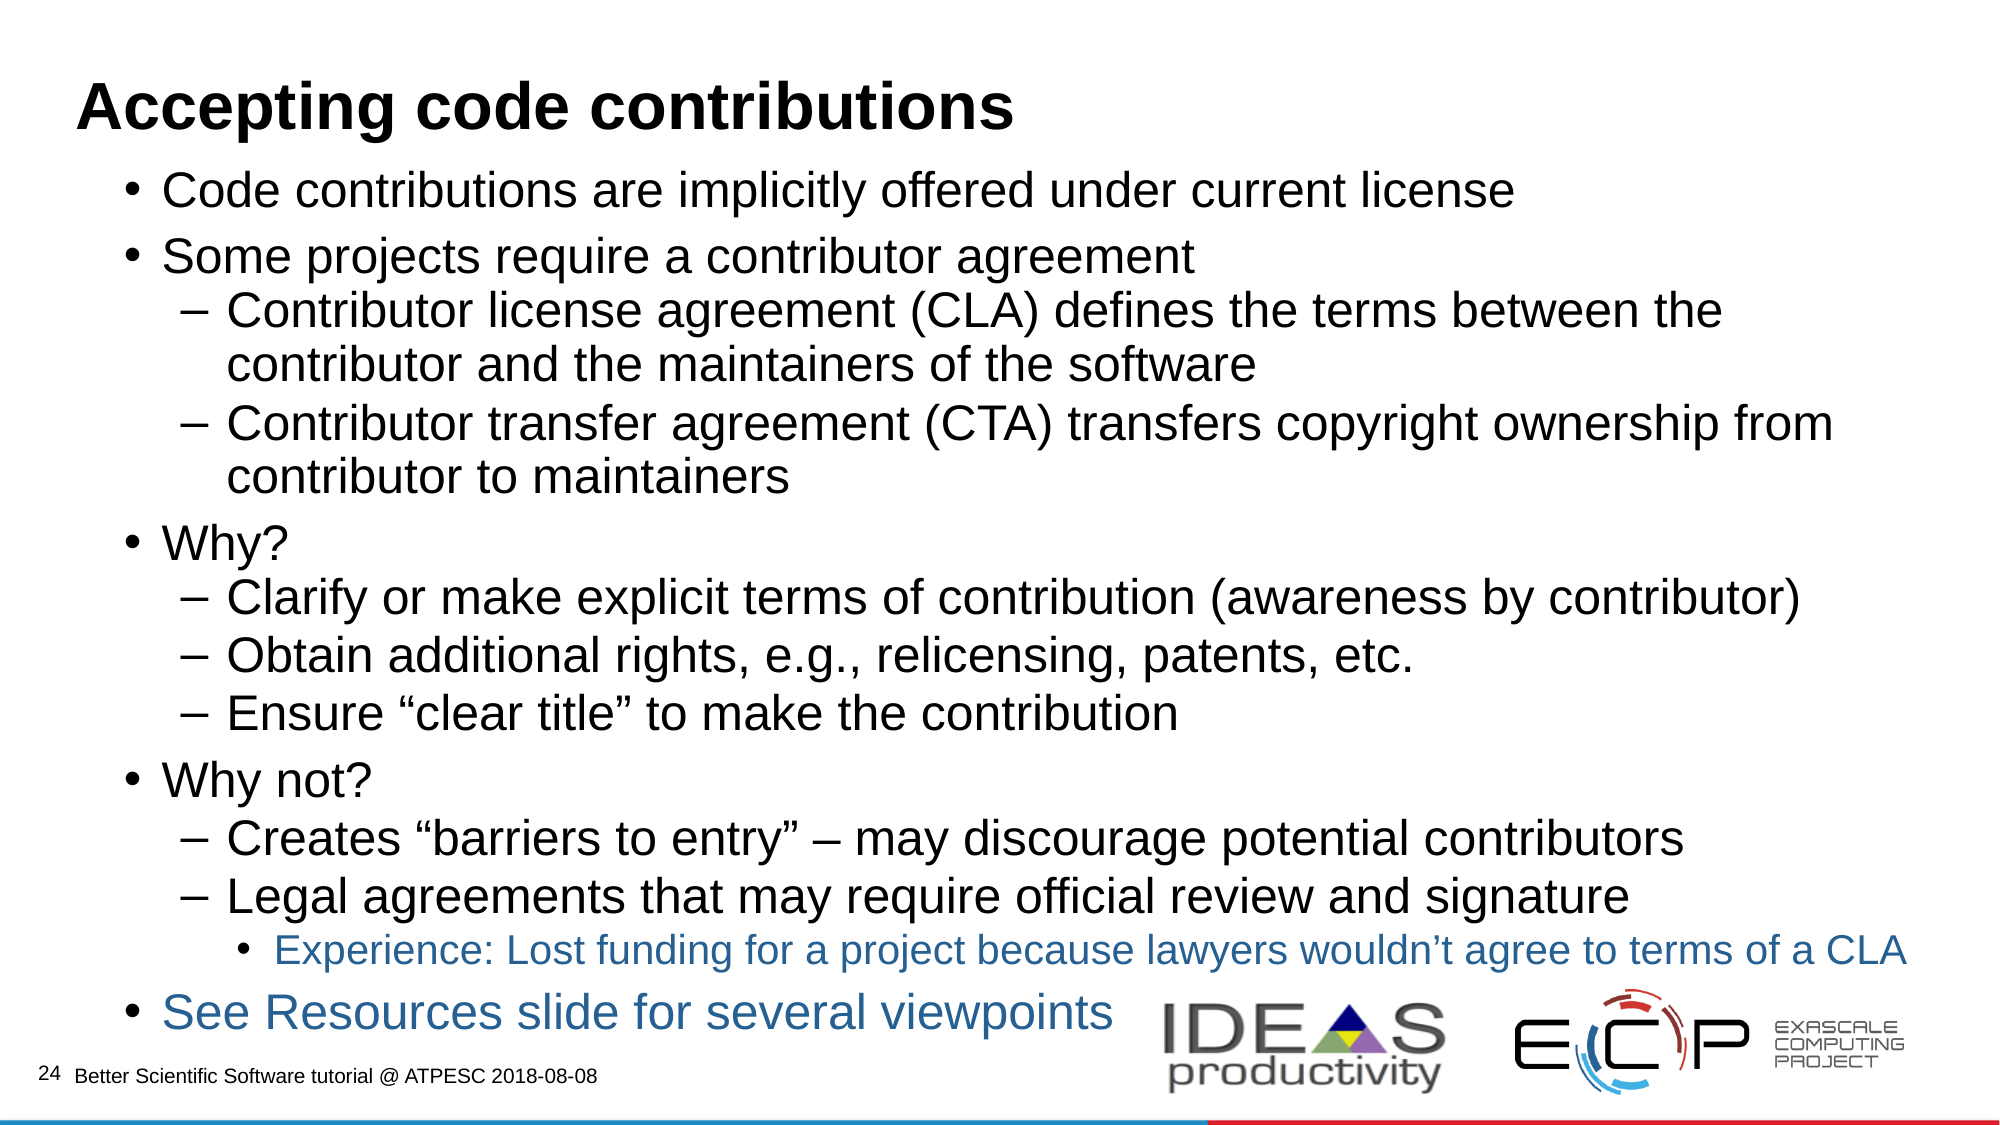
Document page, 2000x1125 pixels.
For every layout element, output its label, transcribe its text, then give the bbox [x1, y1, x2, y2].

picture [1515, 989, 1904, 1095]
title Accepting code contributions [59, 67, 1926, 152]
picture [1152, 995, 1456, 1101]
list Code contributions are implicitly offered under current license Some projects require a contributor agreement Contributor license agreement (CLA) defines the terms between the contributor and the maintainers of the software Contributor transfer agreement (CTA) transfers copyright ownership from contributor to maintainers Why? Clarify or make explicit terms of contribution (awareness by contributor) Obtain additional rights, e.g., relicensing, patents, etc. Ensure “clear title” to make the contribution Why not? Creates “barriers to entry” – may discourage potential contributors Legal agreements that may require official review and signature Experience: Lost funding for a project because lawyers wouldn’t agree to terms of a CLA See Resources slide for several viewpoints [108, 156, 1926, 948]
